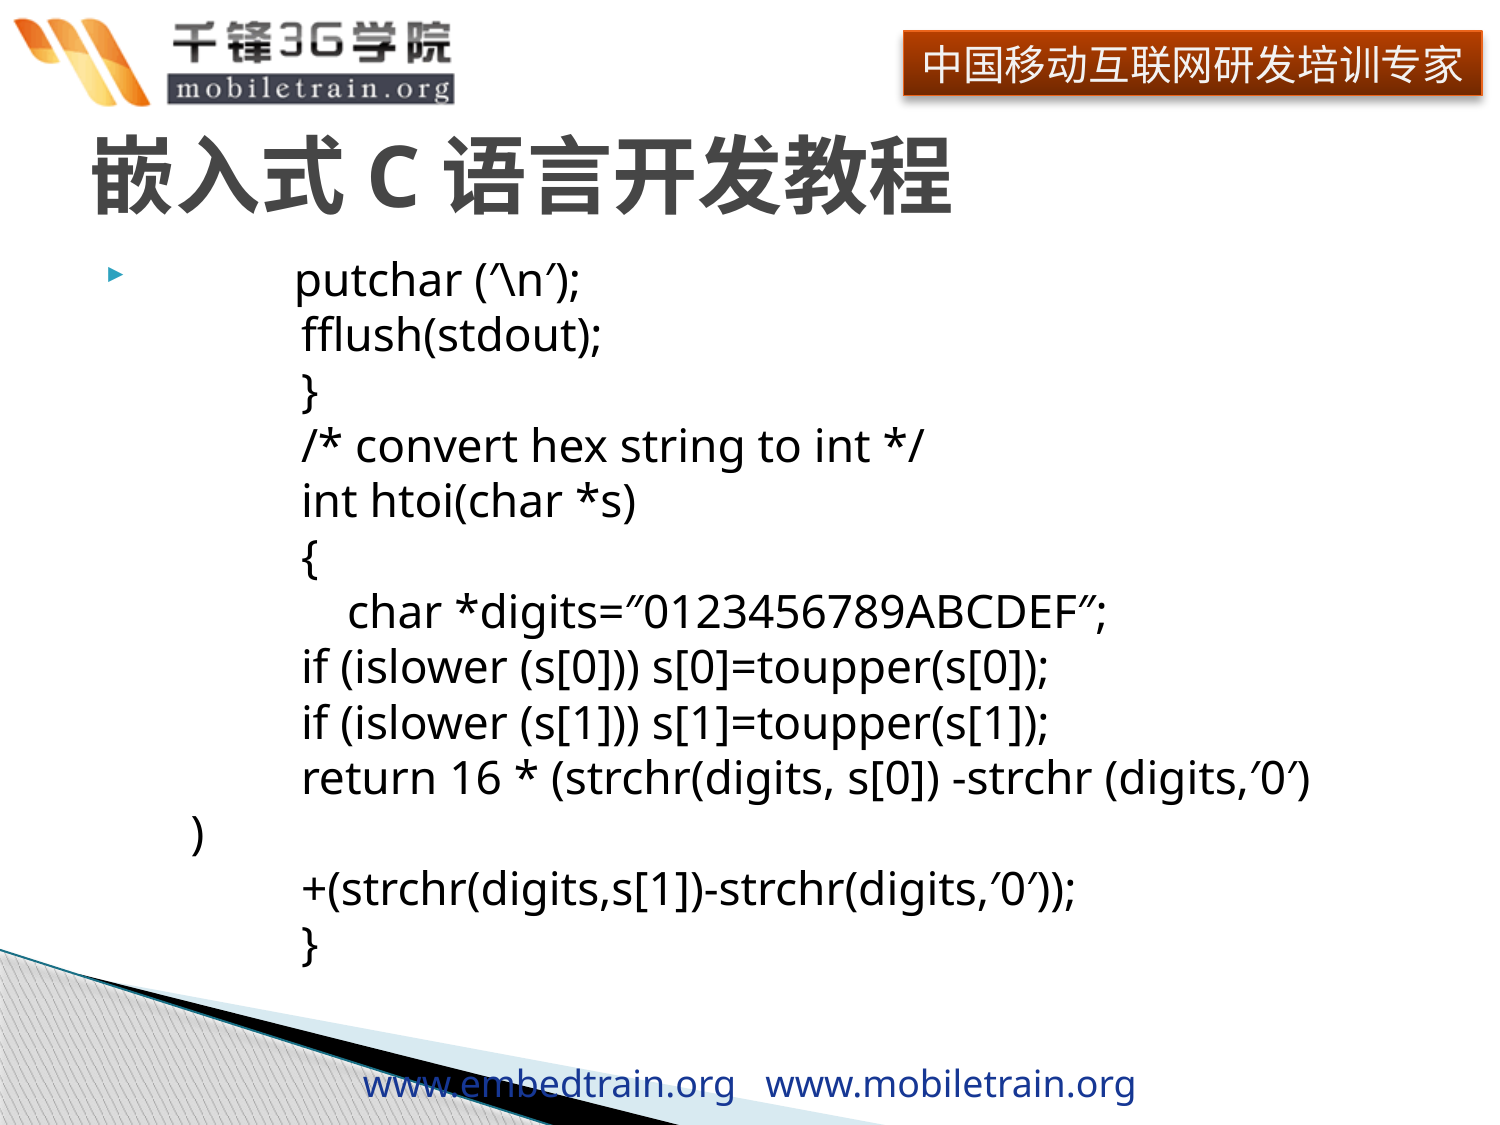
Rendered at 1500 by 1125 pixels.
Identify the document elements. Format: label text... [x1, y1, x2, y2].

list putchar (′\n′); fflush(stdout); } /* convert hex string to int */ int htoi(char *s) { char *digits=″0123456789ABCDEF″; if (islower (s[0])) s[0]=toupper(s[0]); if (islower (s[1])) s[1]=toupper(s[1]); return 16 * (strchr(digits, s[0]) -strchr (digits,′0′) ) +(strchr(digits,s[1])-strchr(digits,′0′)); } [75, 243, 1425, 986]
picture [0, 0, 469, 118]
title 嵌入式C语言开发教程 [75, 113, 1425, 233]
